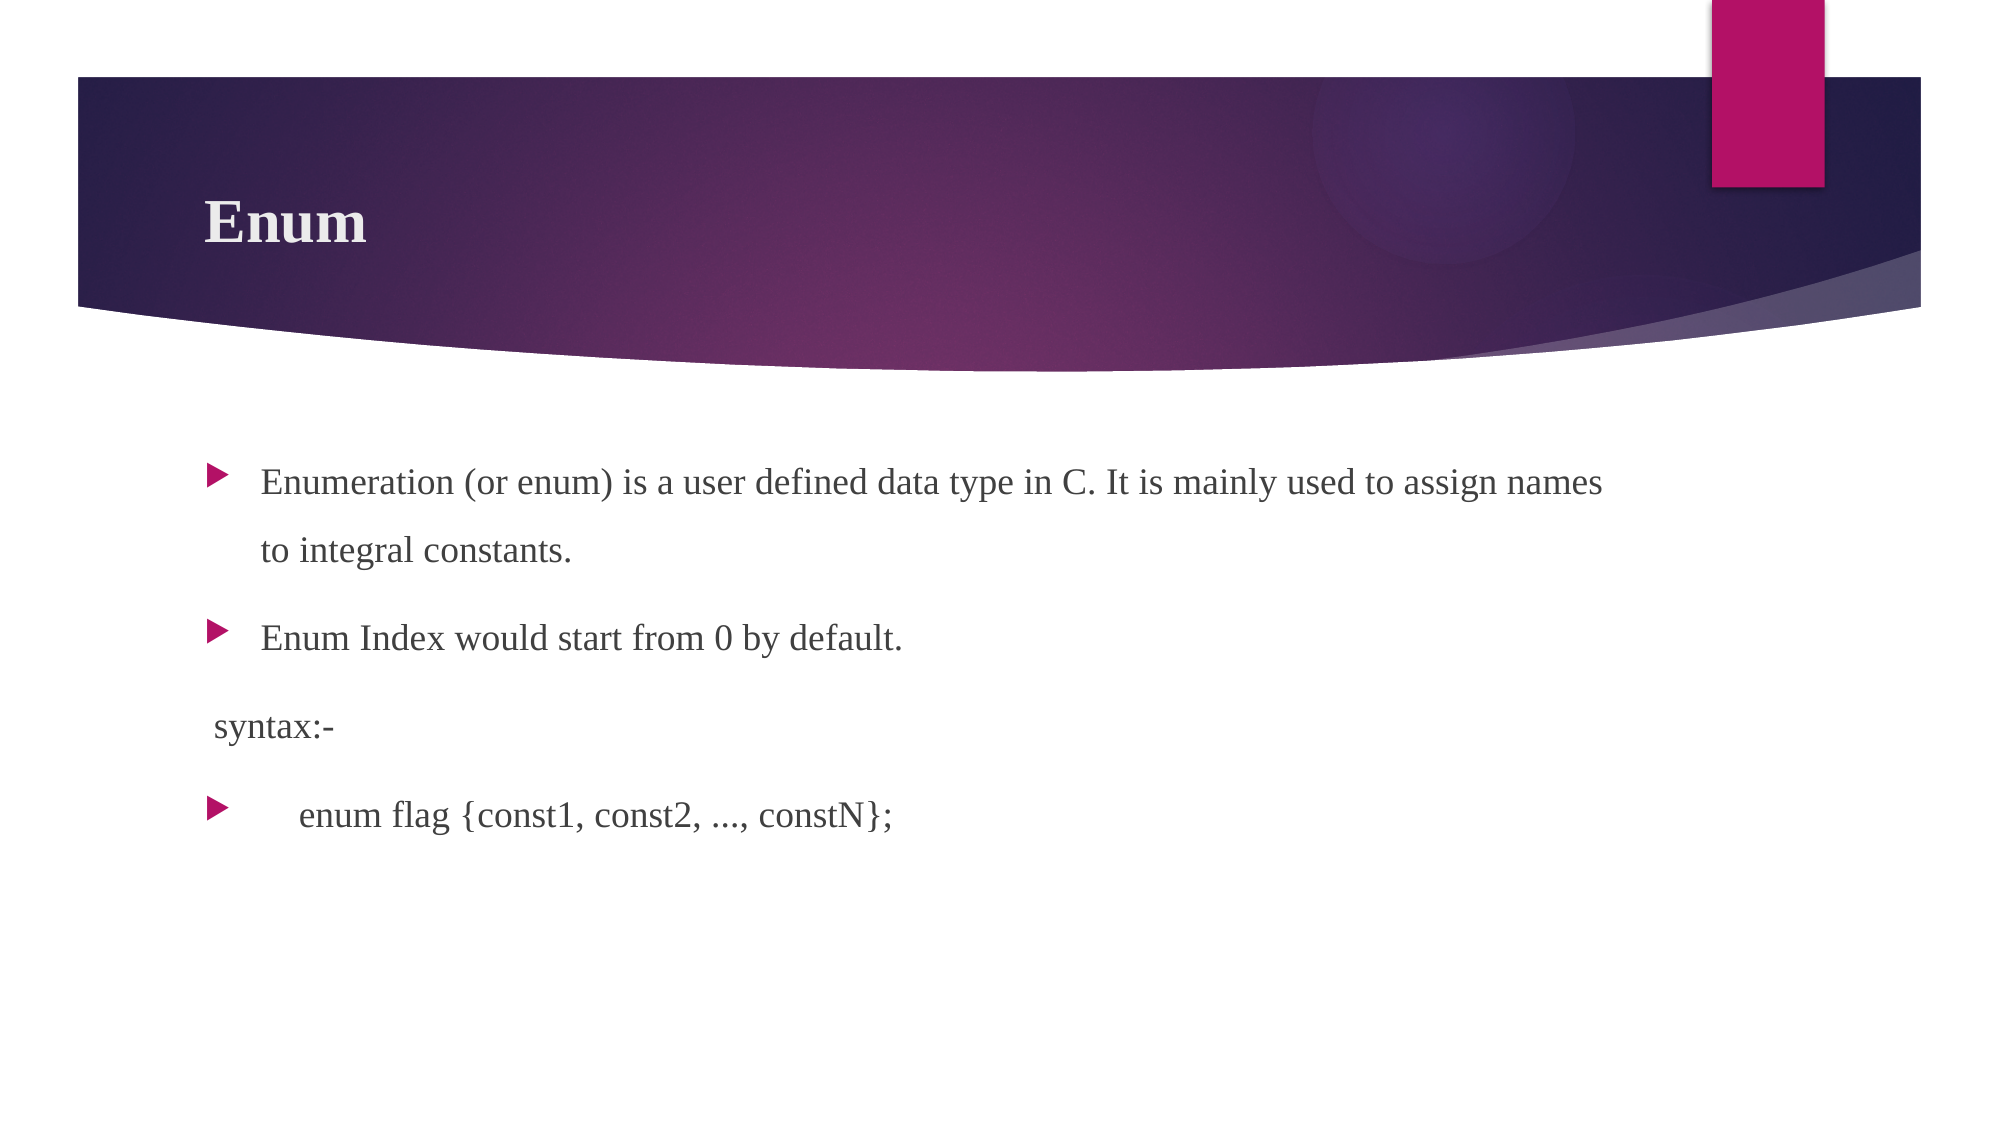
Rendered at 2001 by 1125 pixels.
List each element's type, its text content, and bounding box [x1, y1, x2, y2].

list Enumeration (or enum) is a user defined data type in C. It is mainly used to assign names to integral constants. Enum Index would start from 0 by default. syntax:- enum flag {const1, const2, ..., constN}; [189, 427, 1638, 988]
title Enum [189, 159, 1627, 276]
